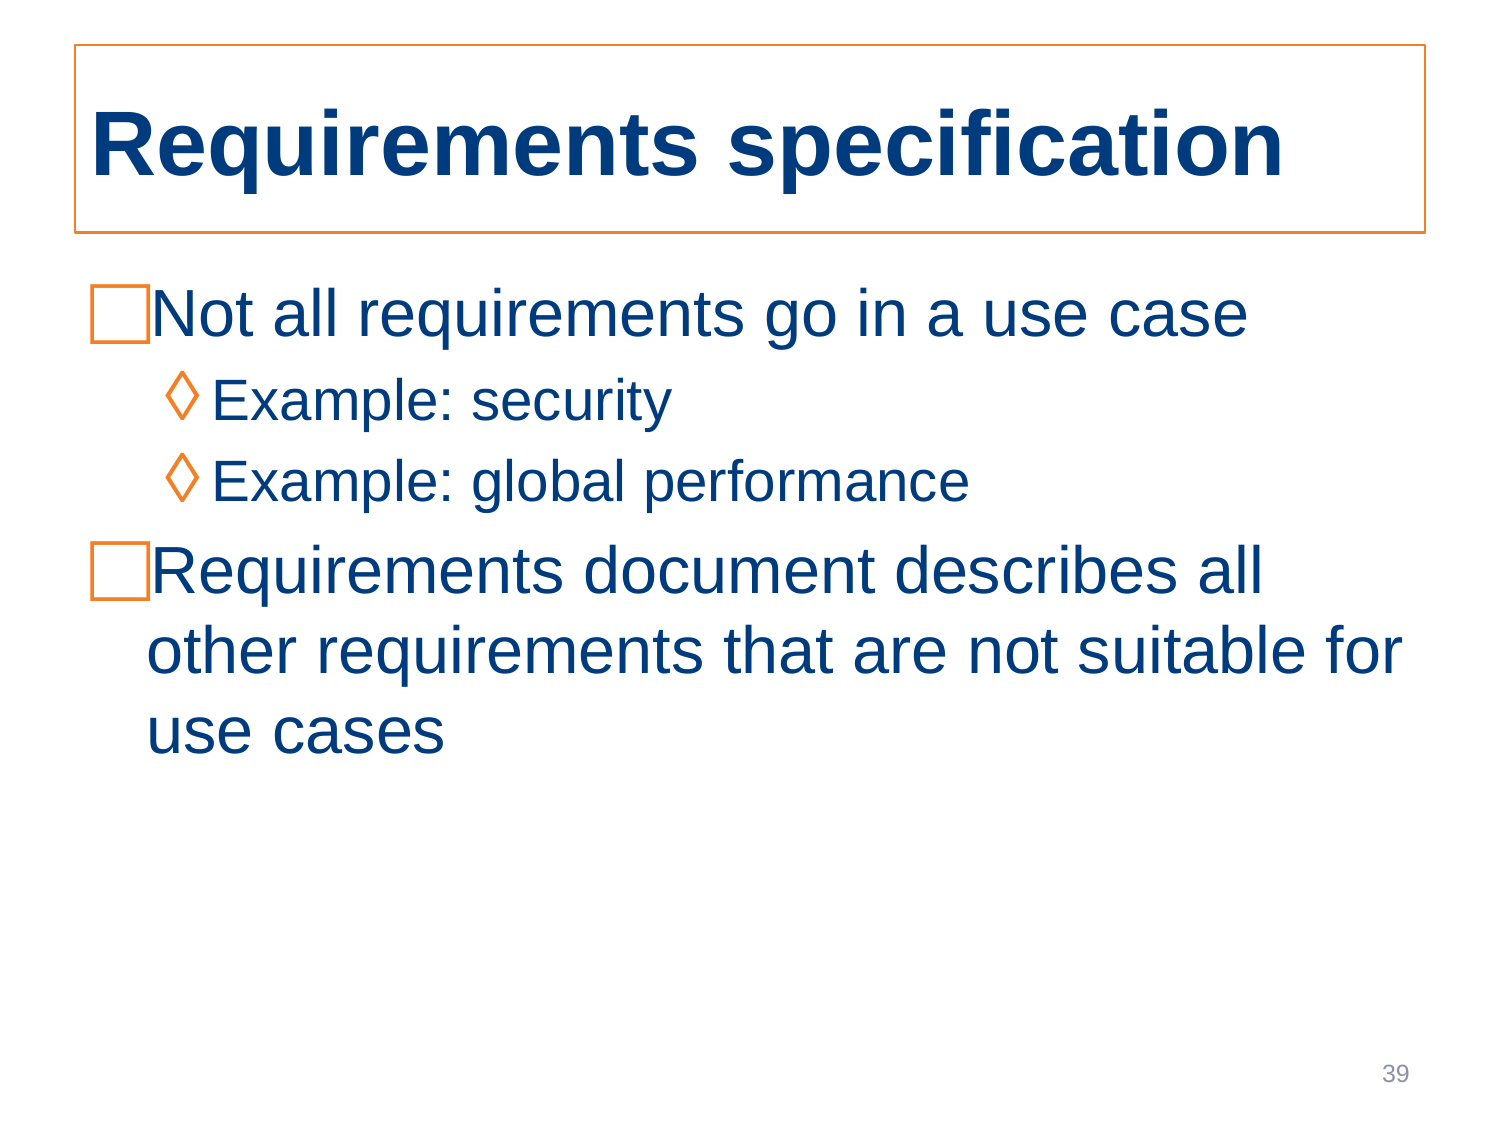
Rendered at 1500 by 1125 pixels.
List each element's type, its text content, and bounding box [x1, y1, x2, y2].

list Not all requirements go in a use case Example: security Example: global performance Requirements document describes all other requirements that are not suitable for use cases [75, 262, 1425, 1038]
title Requirements specification [74, 44, 1426, 234]
slide_number 39 [1074, 1042, 1425, 1103]
